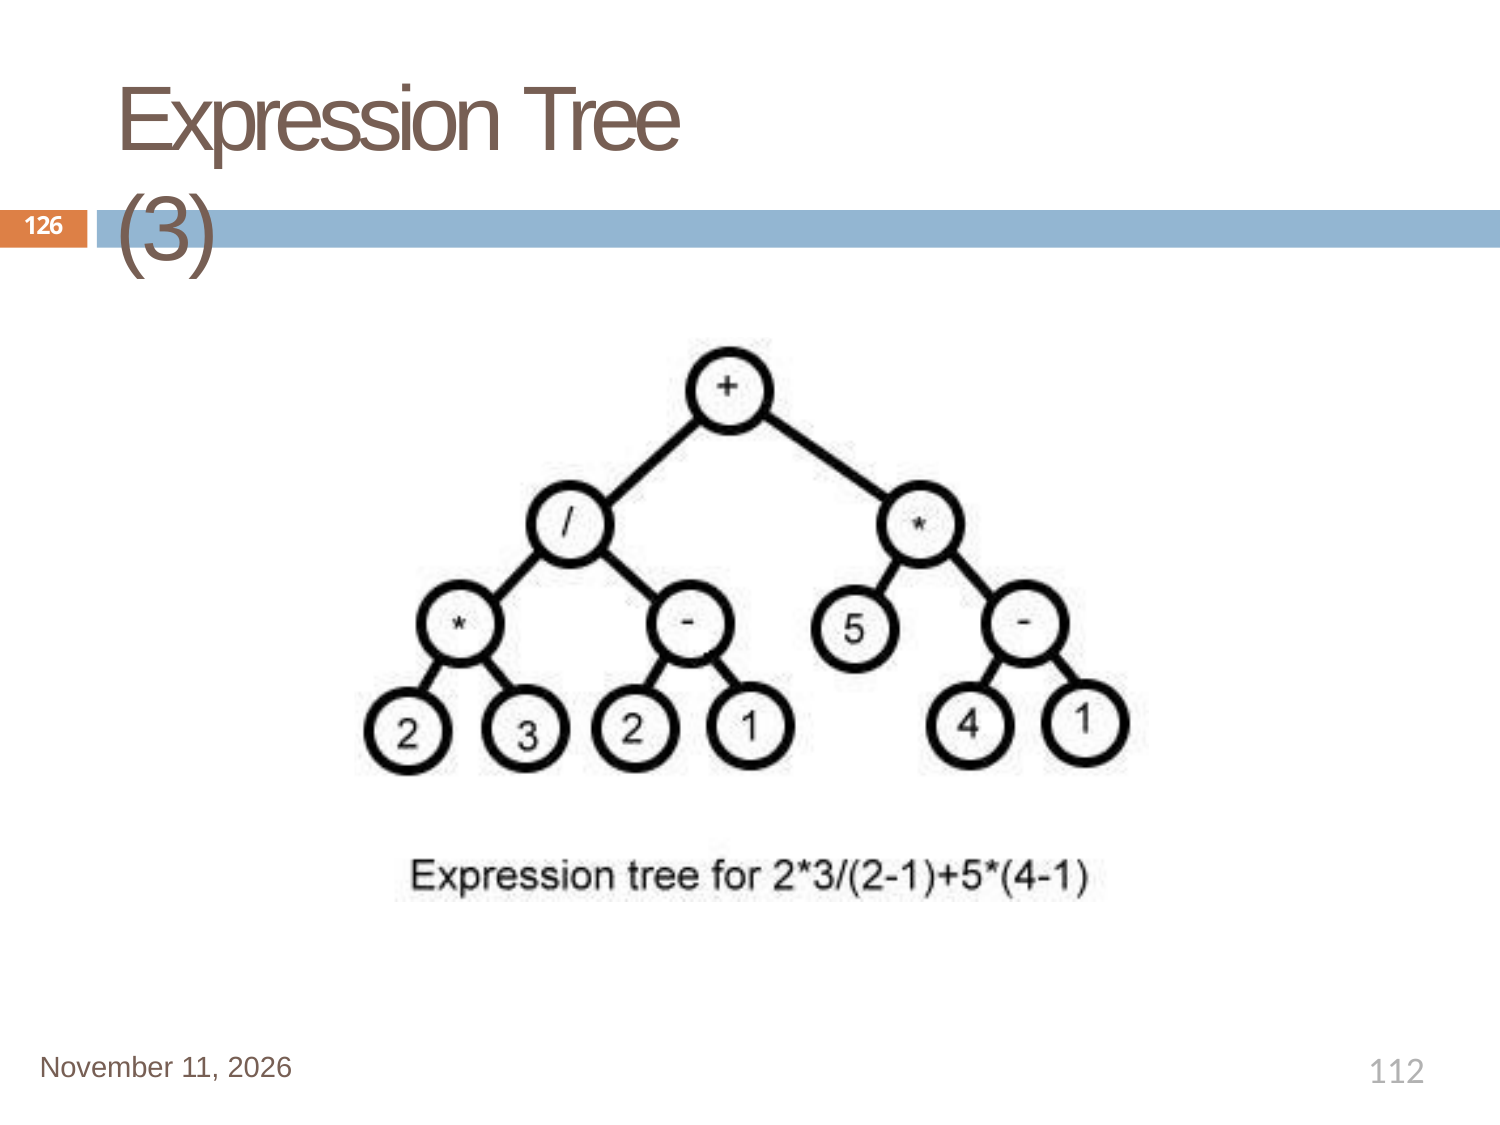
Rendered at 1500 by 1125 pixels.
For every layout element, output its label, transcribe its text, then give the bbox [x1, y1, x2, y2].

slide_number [37, 1050, 386, 1125]
text_box 126 [21, 207, 66, 240]
text_box [354, 337, 1149, 903]
slide_number 112 [1080, 1046, 1425, 1103]
title Expression Tree (3) [113, 56, 806, 279]
